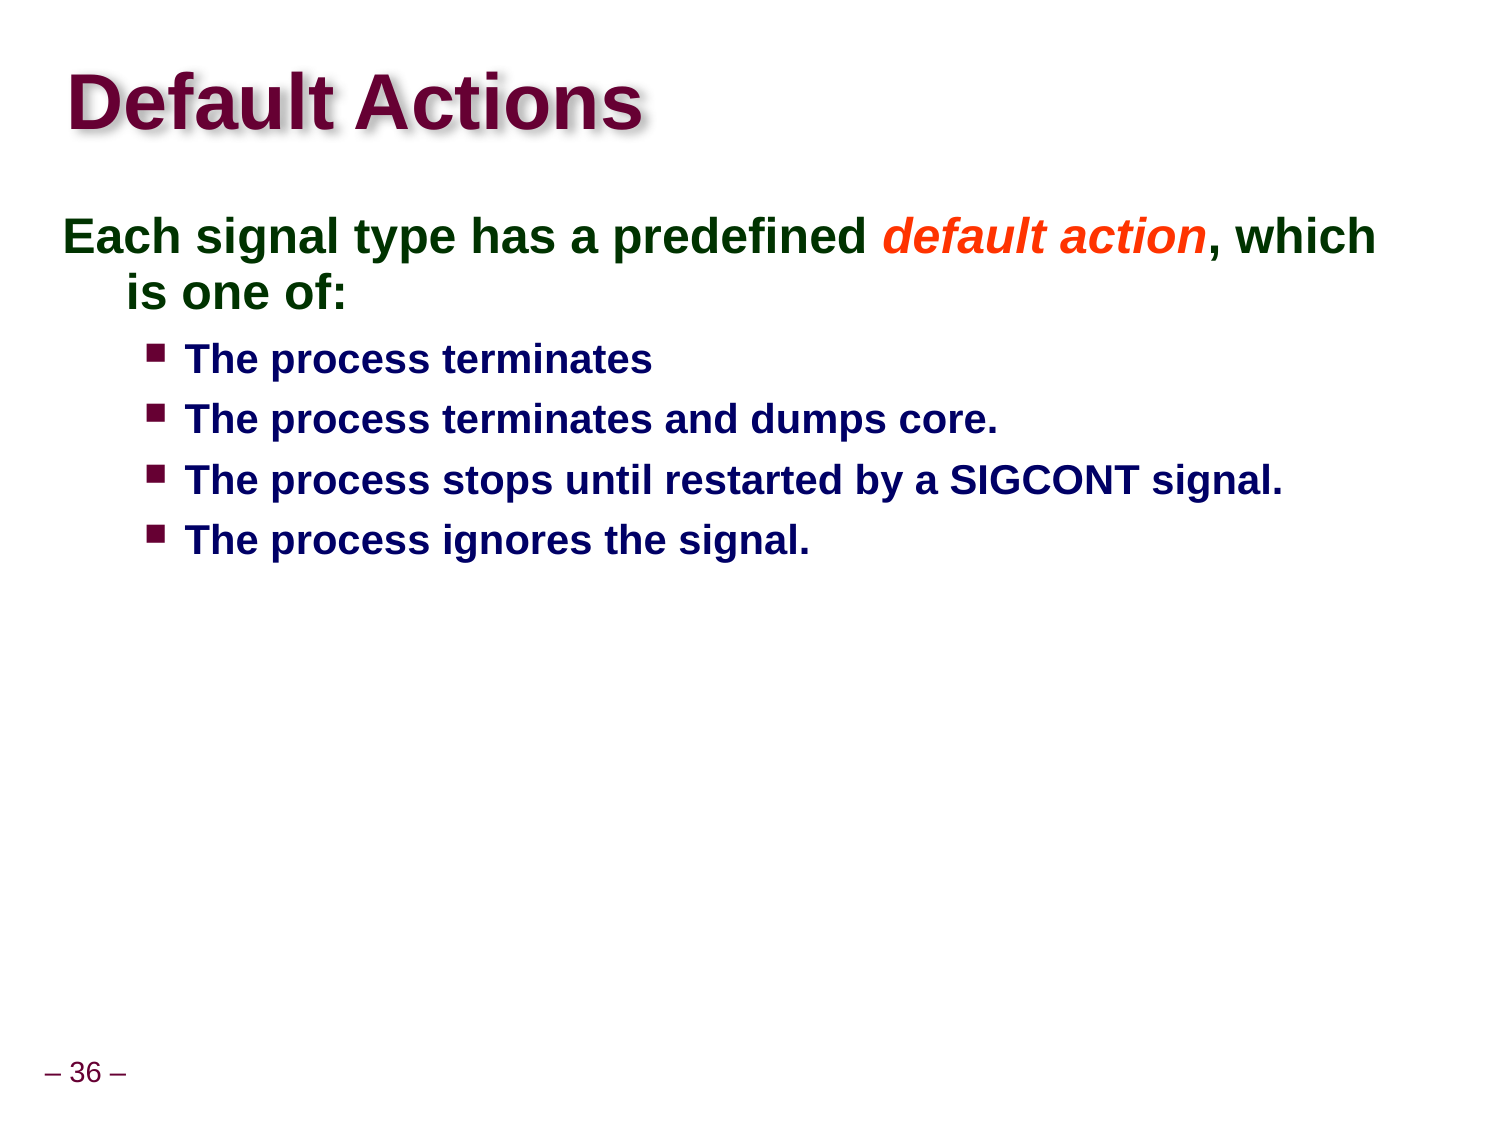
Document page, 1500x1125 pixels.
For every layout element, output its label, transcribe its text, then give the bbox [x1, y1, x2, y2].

list Each signal type has a predefined default action, which is one of: The process terminates The process terminates and dumps core. The process stops until restarted by a SIGCONT signal. The process ignores the signal. [47, 199, 1411, 1058]
title Default Actions [66, 40, 1497, 169]
